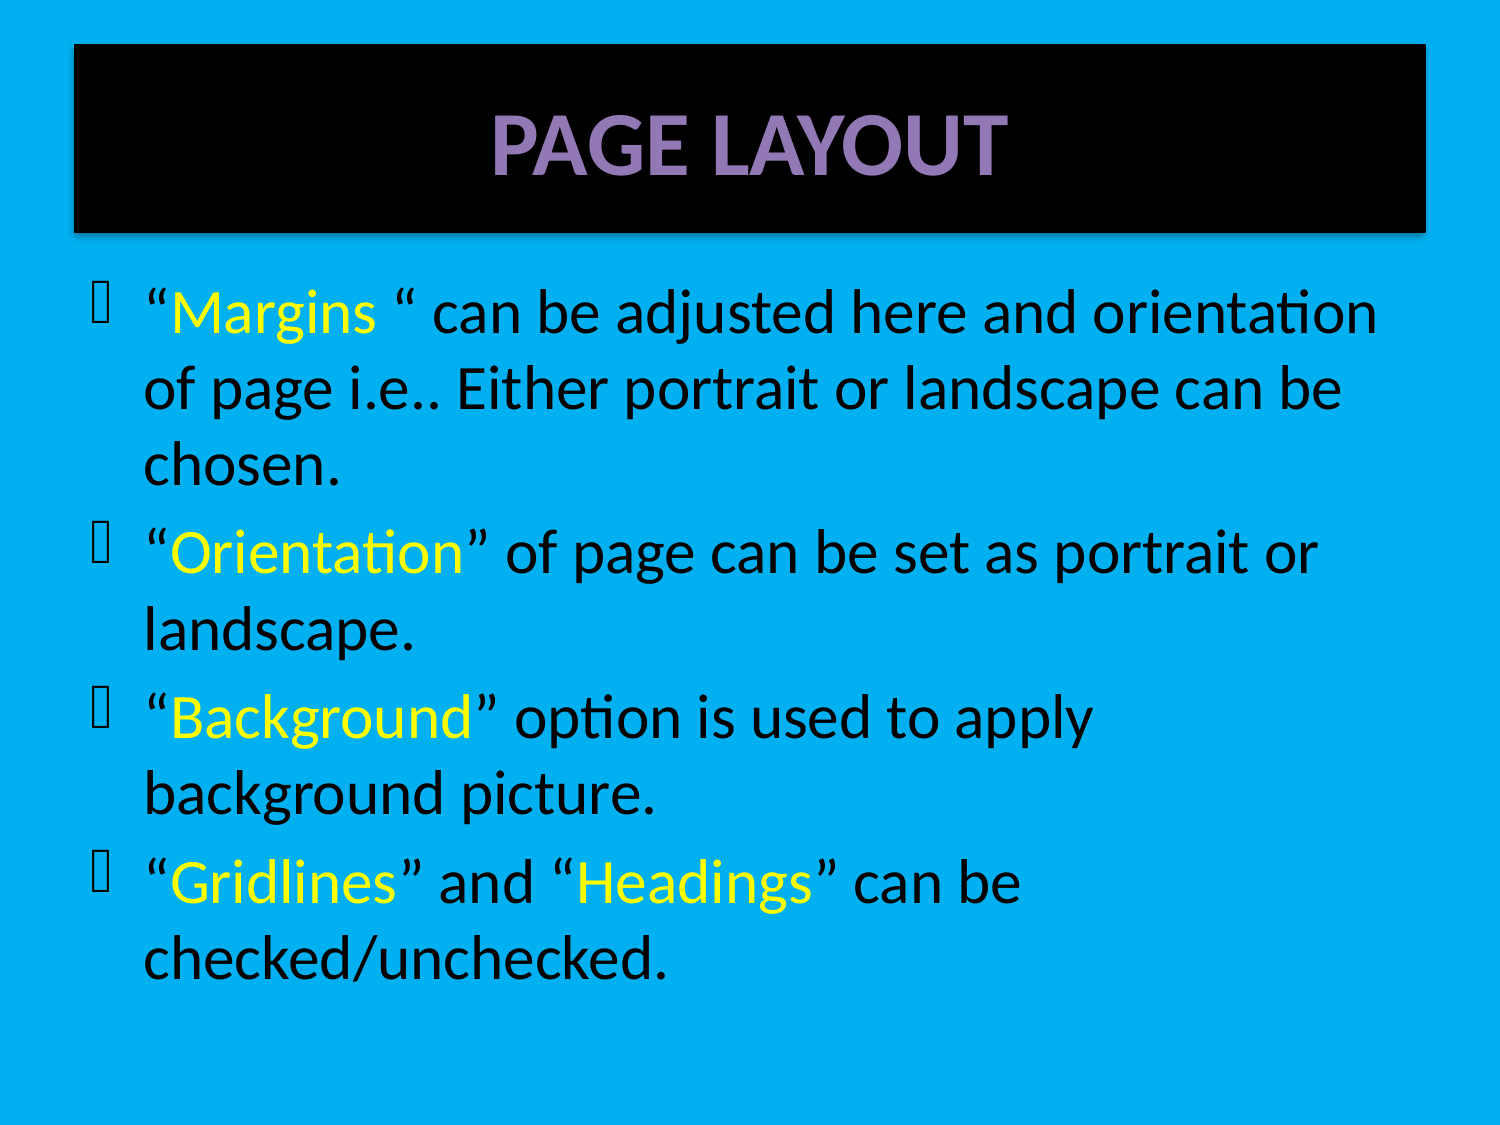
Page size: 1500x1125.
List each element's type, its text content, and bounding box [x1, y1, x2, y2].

title PAGE LAYOUT [74, 44, 1426, 233]
list “Margins “ can be adjusted here and orientation of page i.e.. Either portrait or landscape can be chosen. “Orientation” of page can be set as portrait or landscape. “Background” option is used to apply background picture. “Gridlines” and “Headings” can be checked/unchecked. [75, 262, 1425, 1005]
